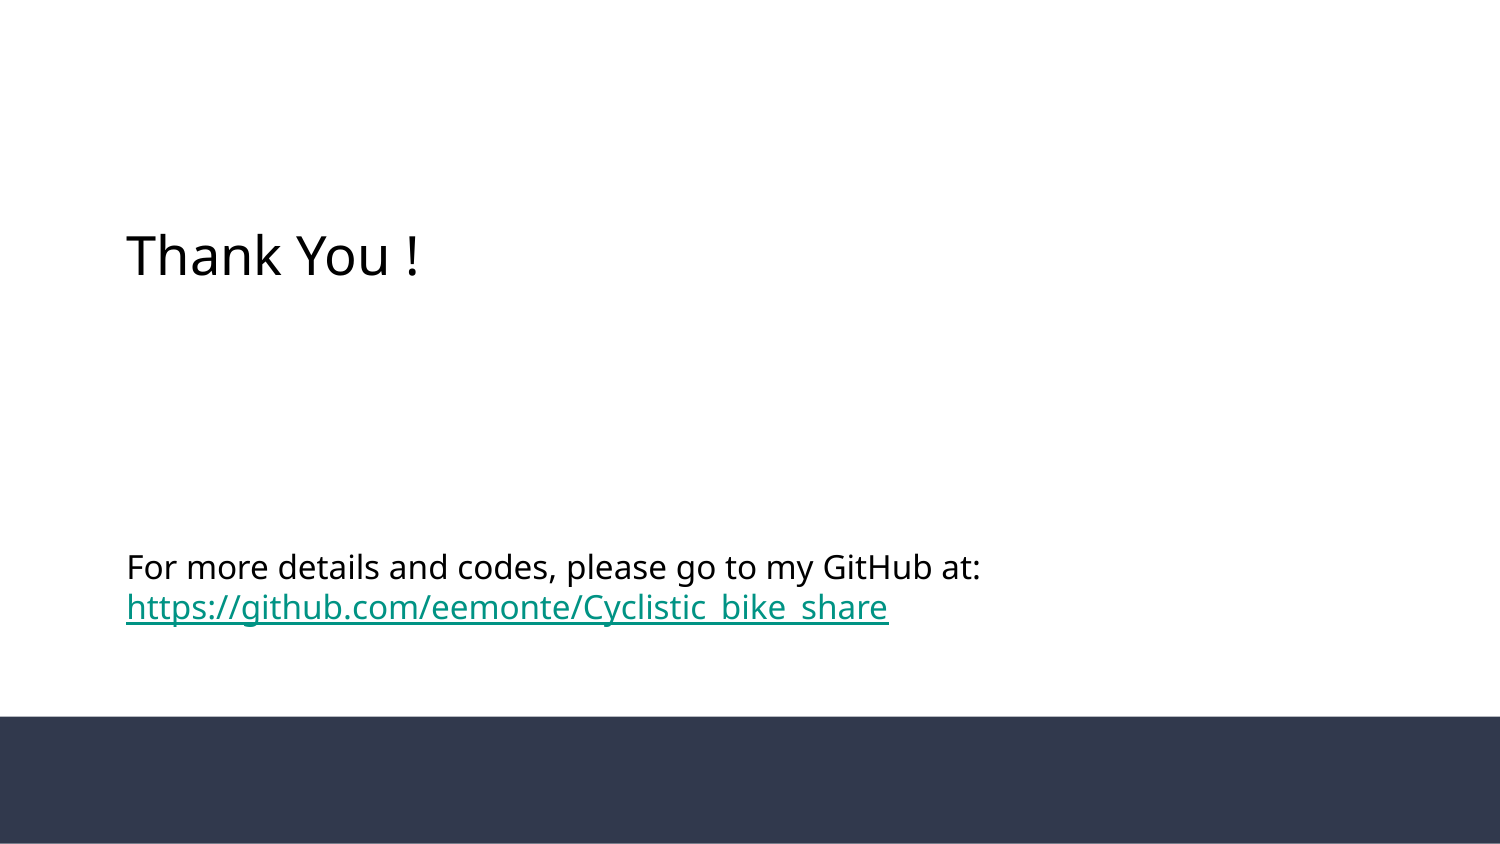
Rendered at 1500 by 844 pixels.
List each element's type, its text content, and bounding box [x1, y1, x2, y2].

text_box Thank You ! For more details and codes, please go to my GitHub at: https://github.com/eemonte/Cyclistic_bike_share [111, 76, 1342, 647]
